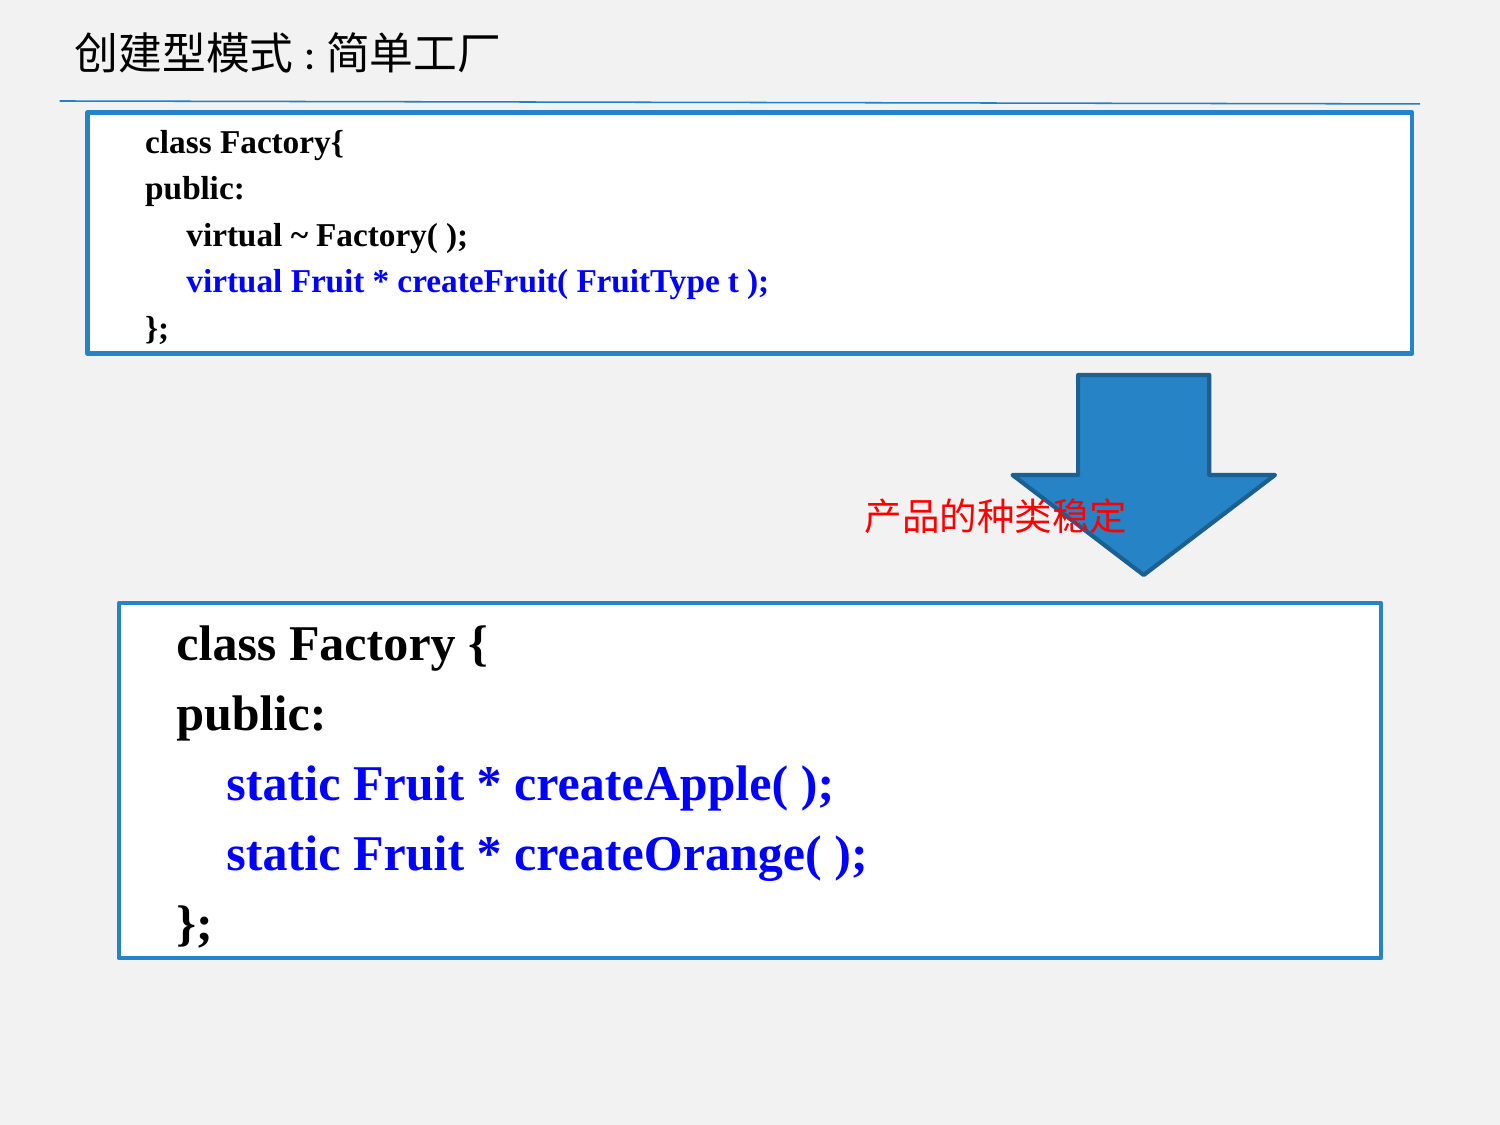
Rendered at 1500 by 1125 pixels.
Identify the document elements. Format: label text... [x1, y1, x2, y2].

text_box [1010, 372, 1277, 485]
text_box [1102, 546, 1186, 577]
text_box class Factory { public: static Fruit * createApple( ); static Fruit * createOrange( ); }; [117, 601, 1383, 960]
text_box class Factory{ public: virtual ~ Factory( ); virtual Fruit * createFruit( FruitType t ); }; [85, 110, 1414, 356]
title 创建型模式:简单工厂 [59, 12, 1354, 93]
text_box 产品的种类稳定 [849, 485, 1325, 546]
